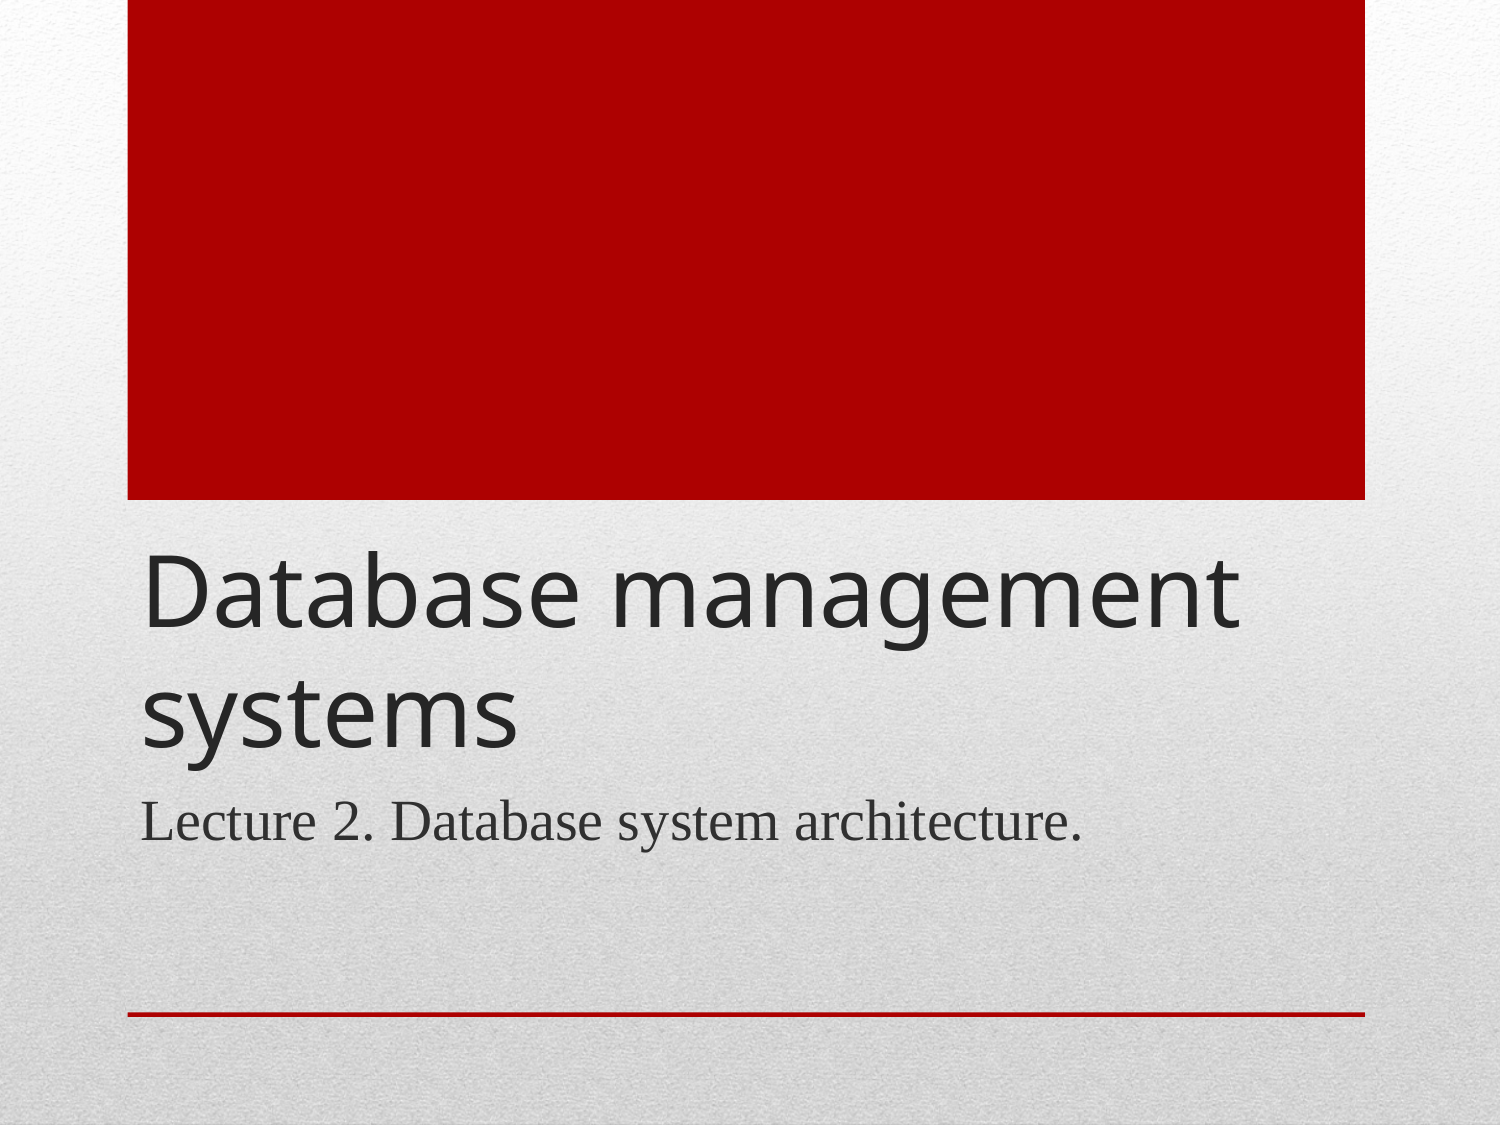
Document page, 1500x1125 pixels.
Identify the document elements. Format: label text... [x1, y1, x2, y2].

subtitle Lecture 2. Database system architecture. [125, 774, 1250, 938]
title Database management systems [125, 525, 1363, 775]
